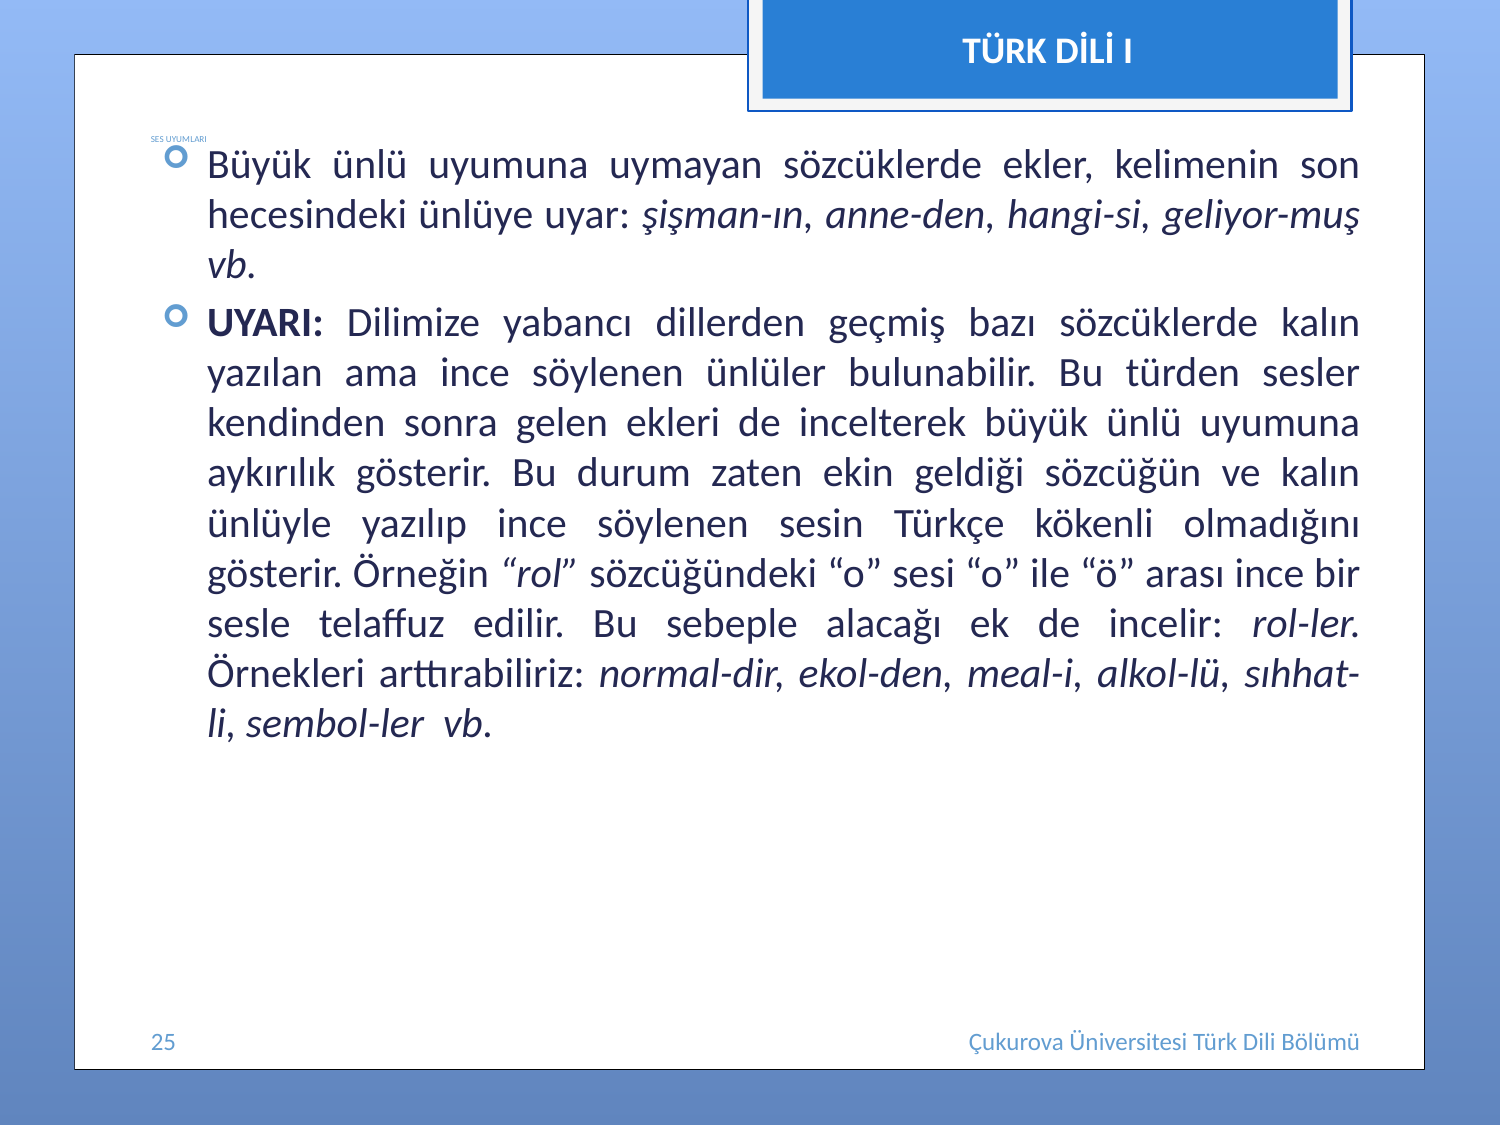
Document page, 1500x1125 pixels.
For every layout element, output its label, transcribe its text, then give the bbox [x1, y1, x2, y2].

slide_number TÜRK DİLİ I [761, 18, 1334, 79]
list Büyük ünlü uyumuna uymayan sözcüklerde ekler, kelimenin son hecesindeki ünlüye uyar: şişman-ın, anne-den, hangi-si, geliyor-muş vb. UYARI: Dilimize yabancı dillerden geçmiş bazı sözcüklerde kalın yazılan ama ince söylenen ünlüler bulunabilir. Bu türden sesler kendinden sonra gelen ekleri de incelterek büyük ünlü uyumuna aykırılık gösterir. Bu durum zaten ekin geldiği sözcüğün ve kalın ünlüyle yazılıp ince söylenen sesin Türkçe kökenli olmadığını gösterir. Örneğin “rol” sözcüğündeki “o” sesi “o” ile “ö” arası ince bir sesle telaffuz edilir. Bu sebeple alacağı ek de incelir: rol-ler. Örnekleri arttırabiliriz: normal-dir, ekol-den, meal-i, alkol-lü, sıhhat-li, sembol-ler vb. [135, 128, 1376, 1010]
footer Çukurova Üniversitesi Türk Dili Bölümü [355, 1010, 1376, 1071]
slide_number 25 [135, 1010, 355, 1071]
